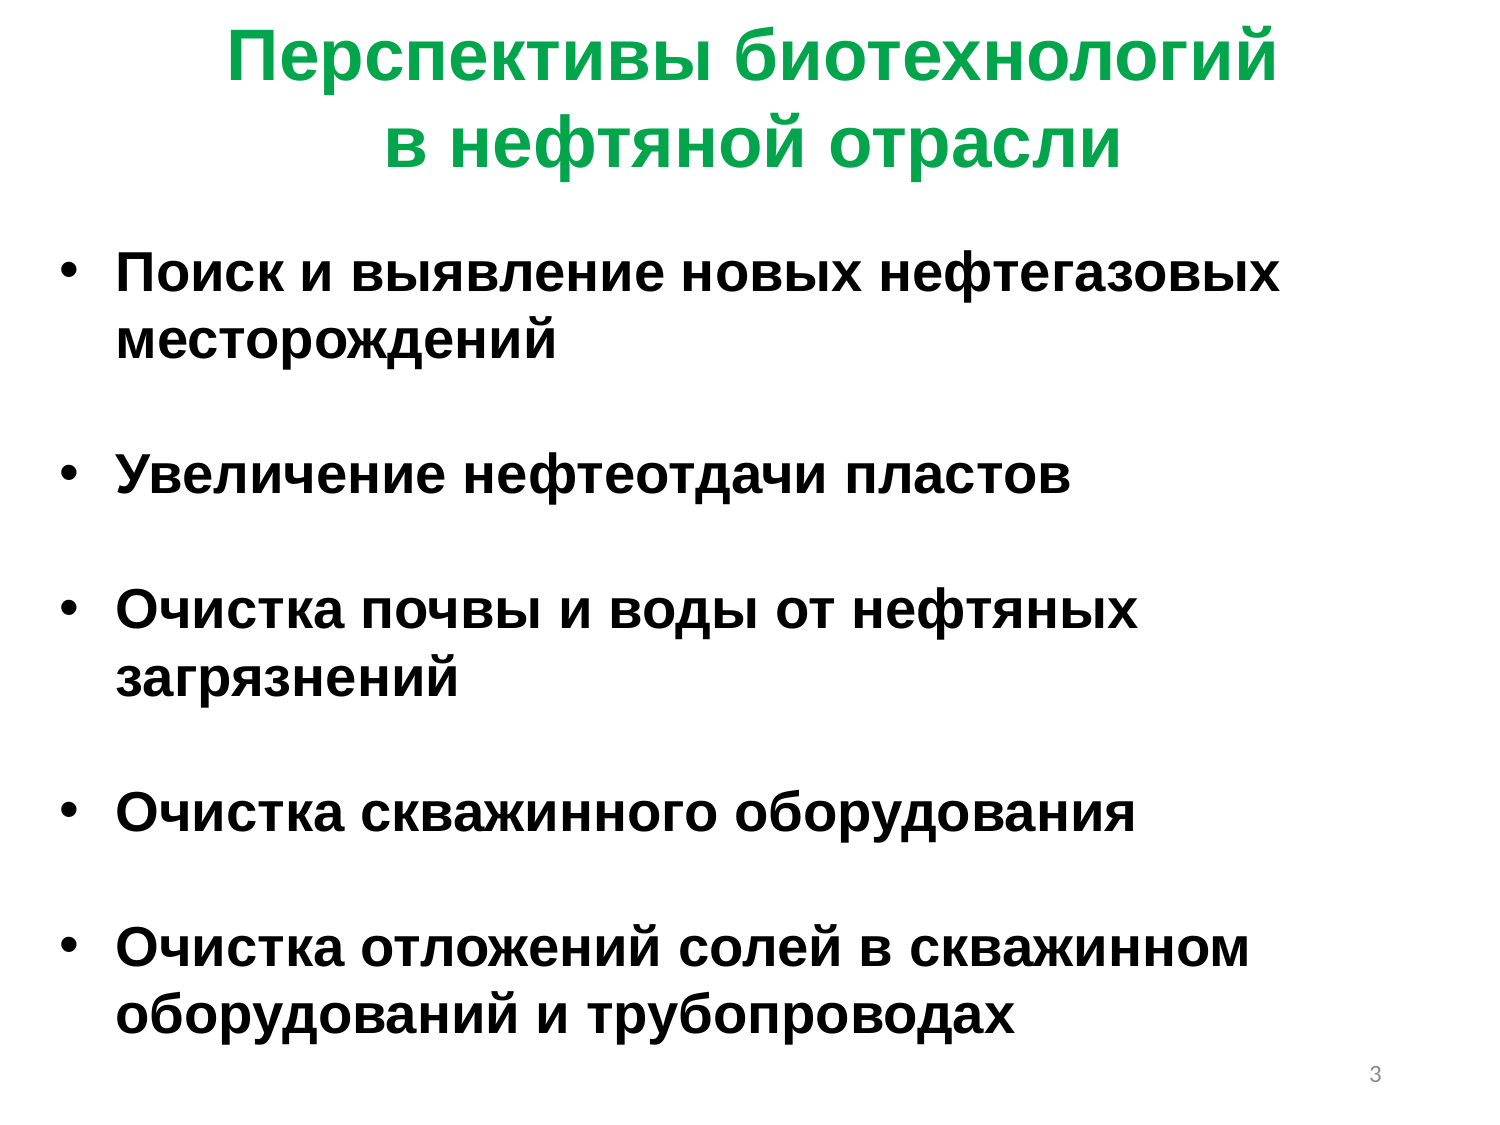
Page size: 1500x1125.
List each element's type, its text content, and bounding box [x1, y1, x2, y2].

slide_number 3 [1059, 1042, 1397, 1103]
text_box Поиск и выявление новых нефтегазовых месторождений Увеличение нефтеотдачи пластов Очистка почвы и воды от нефтяных загрязнений Очистка скважинного оборудования Очистка отложений солей в скважинном оборудований и трубопроводах [44, 227, 1463, 1053]
text_box Перспективы биотехнологий в нефтяной отрасли [212, 0, 1295, 190]
